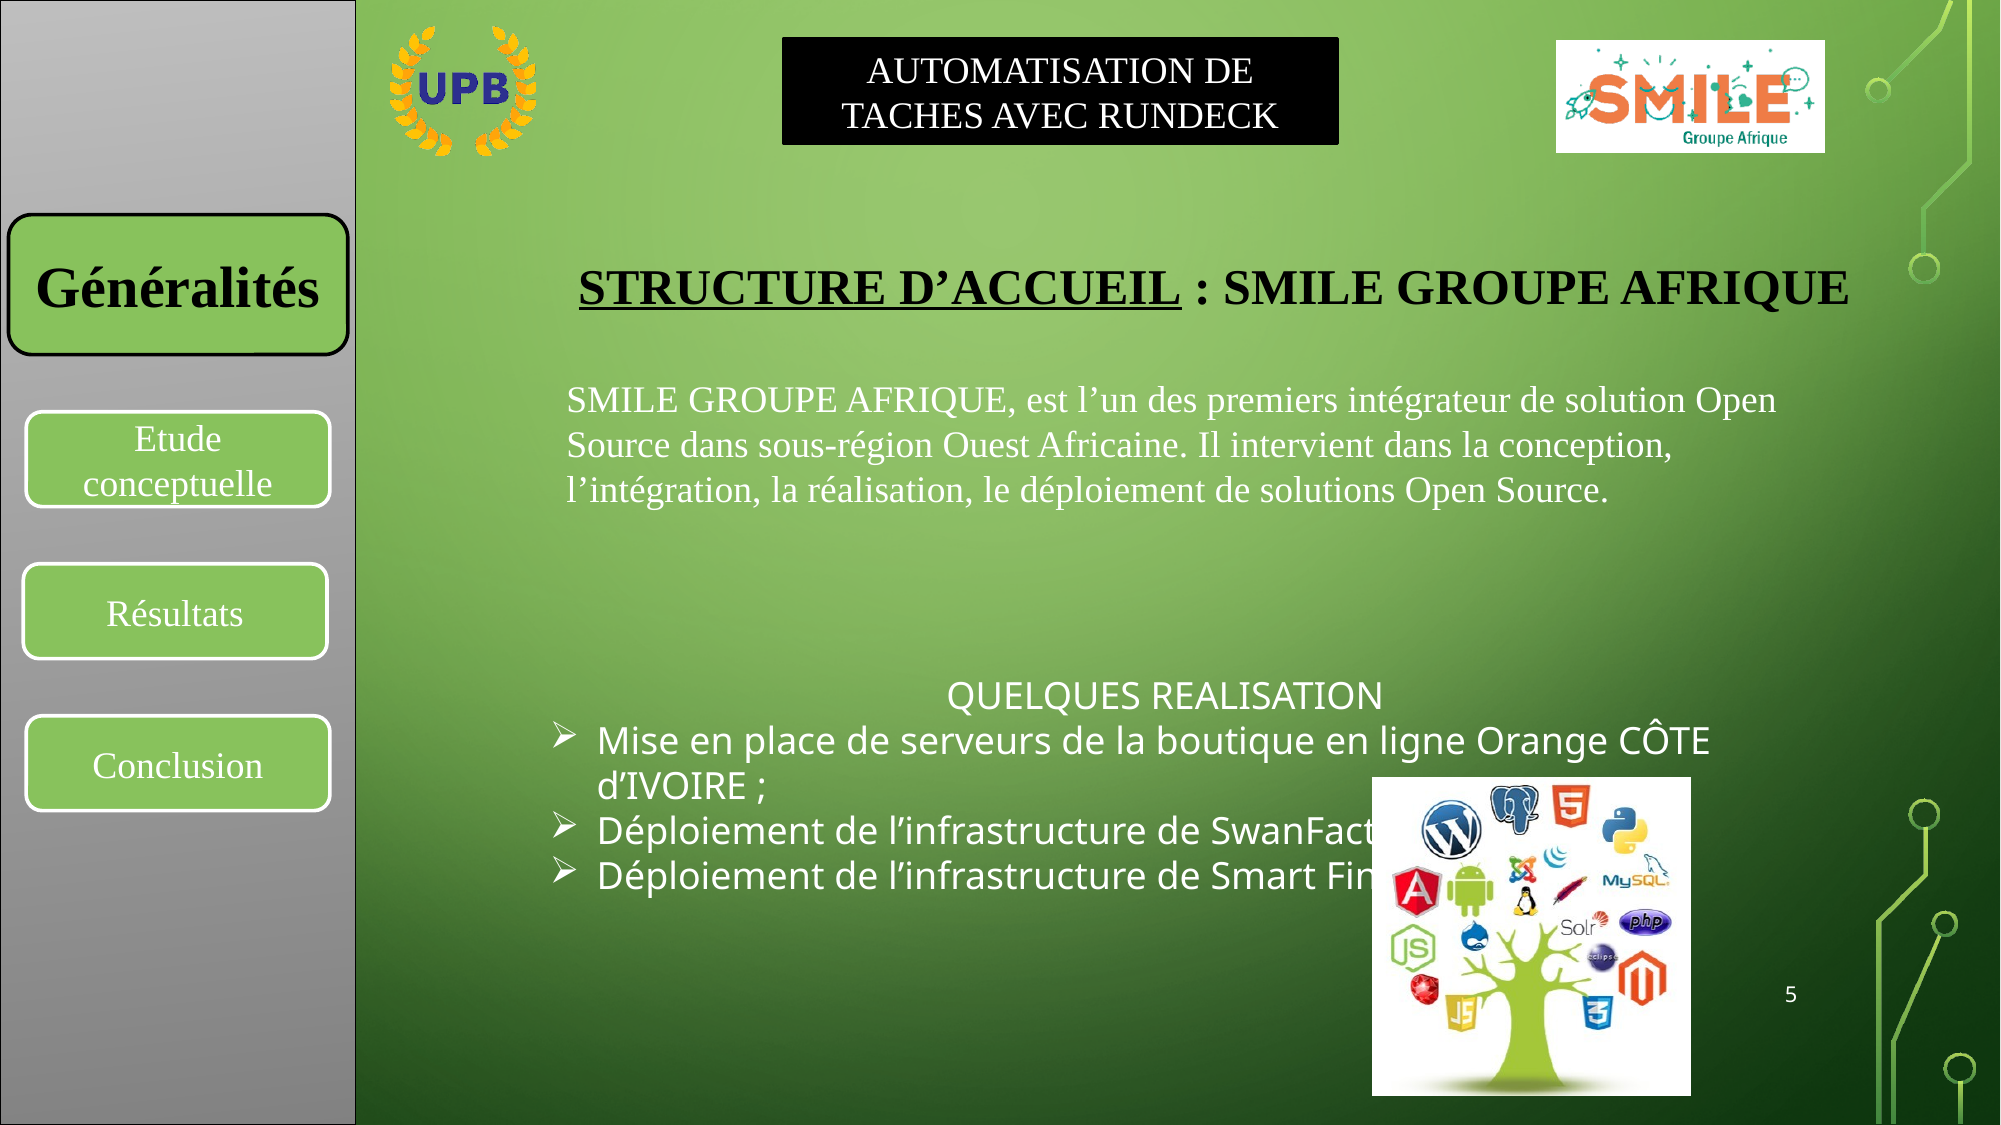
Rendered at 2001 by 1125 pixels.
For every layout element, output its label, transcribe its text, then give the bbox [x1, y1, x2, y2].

text_box QUELQUES REALISATION Mise en place de serveurs de la boutique en ligne Orange CÔTE d’IVOIRE ; Déploiement de l’infrastructure de SwanFactory ; Déploiement de l’infrastructure de Smart Finance. [535, 664, 1796, 905]
slide_number 5 [1691, 965, 1813, 1025]
text_box Conclusion [24, 713, 332, 813]
text_box Résultats [21, 561, 329, 661]
text_box SMILE GROUPE AFRIQUE, est l’un des premiers intégrateur de solution Open Source dans sous-région Ouest Africaine. Il intervient dans la conception, l’intégration, la réalisation, le déploiement de solutions Open Source. [551, 368, 1813, 518]
picture [1556, 40, 1825, 153]
text_box Etude conceptuelle [24, 409, 332, 509]
picture [390, 15, 536, 161]
text_box [0, 0, 356, 1125]
picture [1372, 777, 1691, 1096]
text_box STRUCTURE D’ACCUEIL : SMILE GROUPE AFRIQUE [564, 246, 1884, 322]
text_box Généralités [6, 212, 350, 357]
text_box AUTOMATISATION DE TACHES AVEC RUNDECK [782, 37, 1339, 145]
